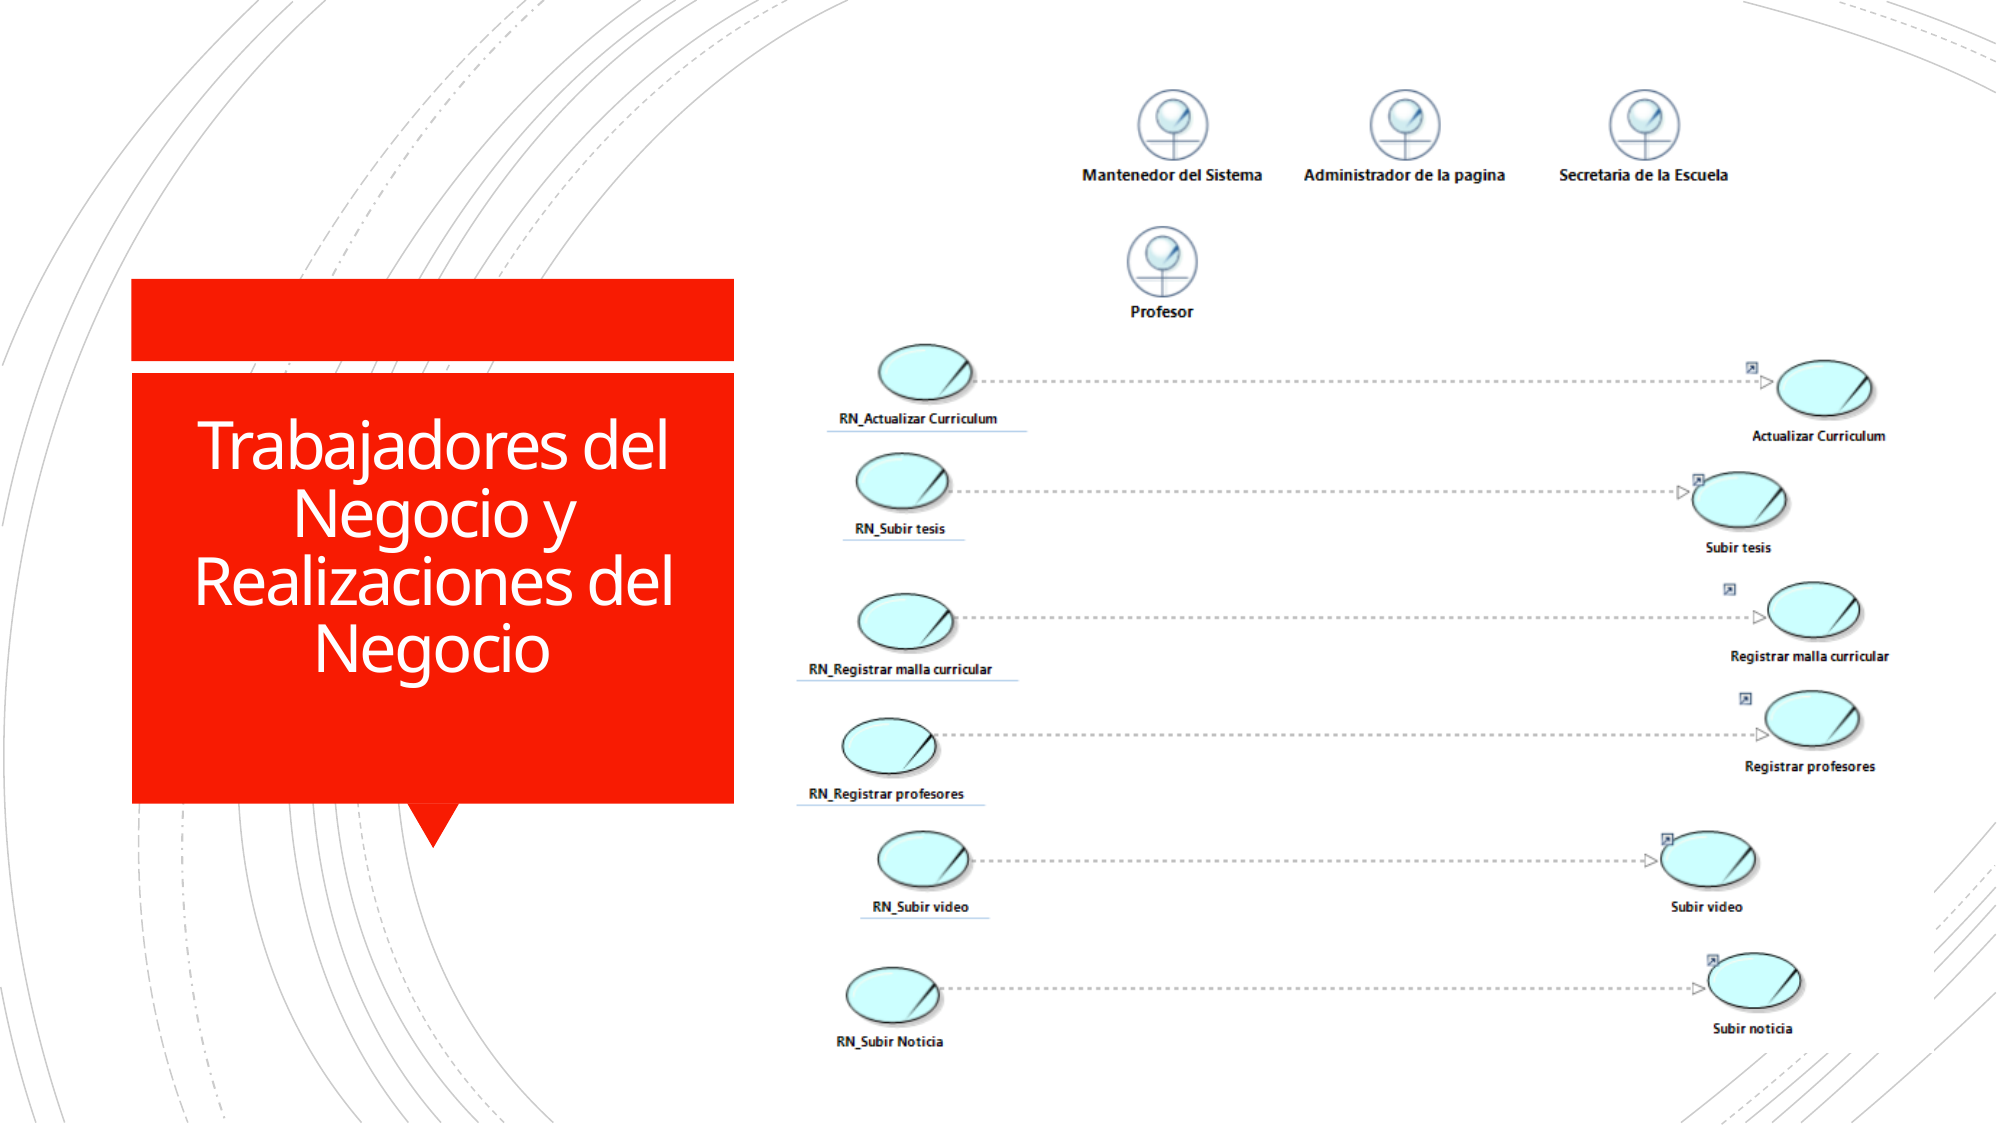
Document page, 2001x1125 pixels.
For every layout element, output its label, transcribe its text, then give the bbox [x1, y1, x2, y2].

title Trabajadores del Negocio y Realizaciones del Negocio [145, 395, 721, 687]
picture [778, 44, 1935, 1053]
